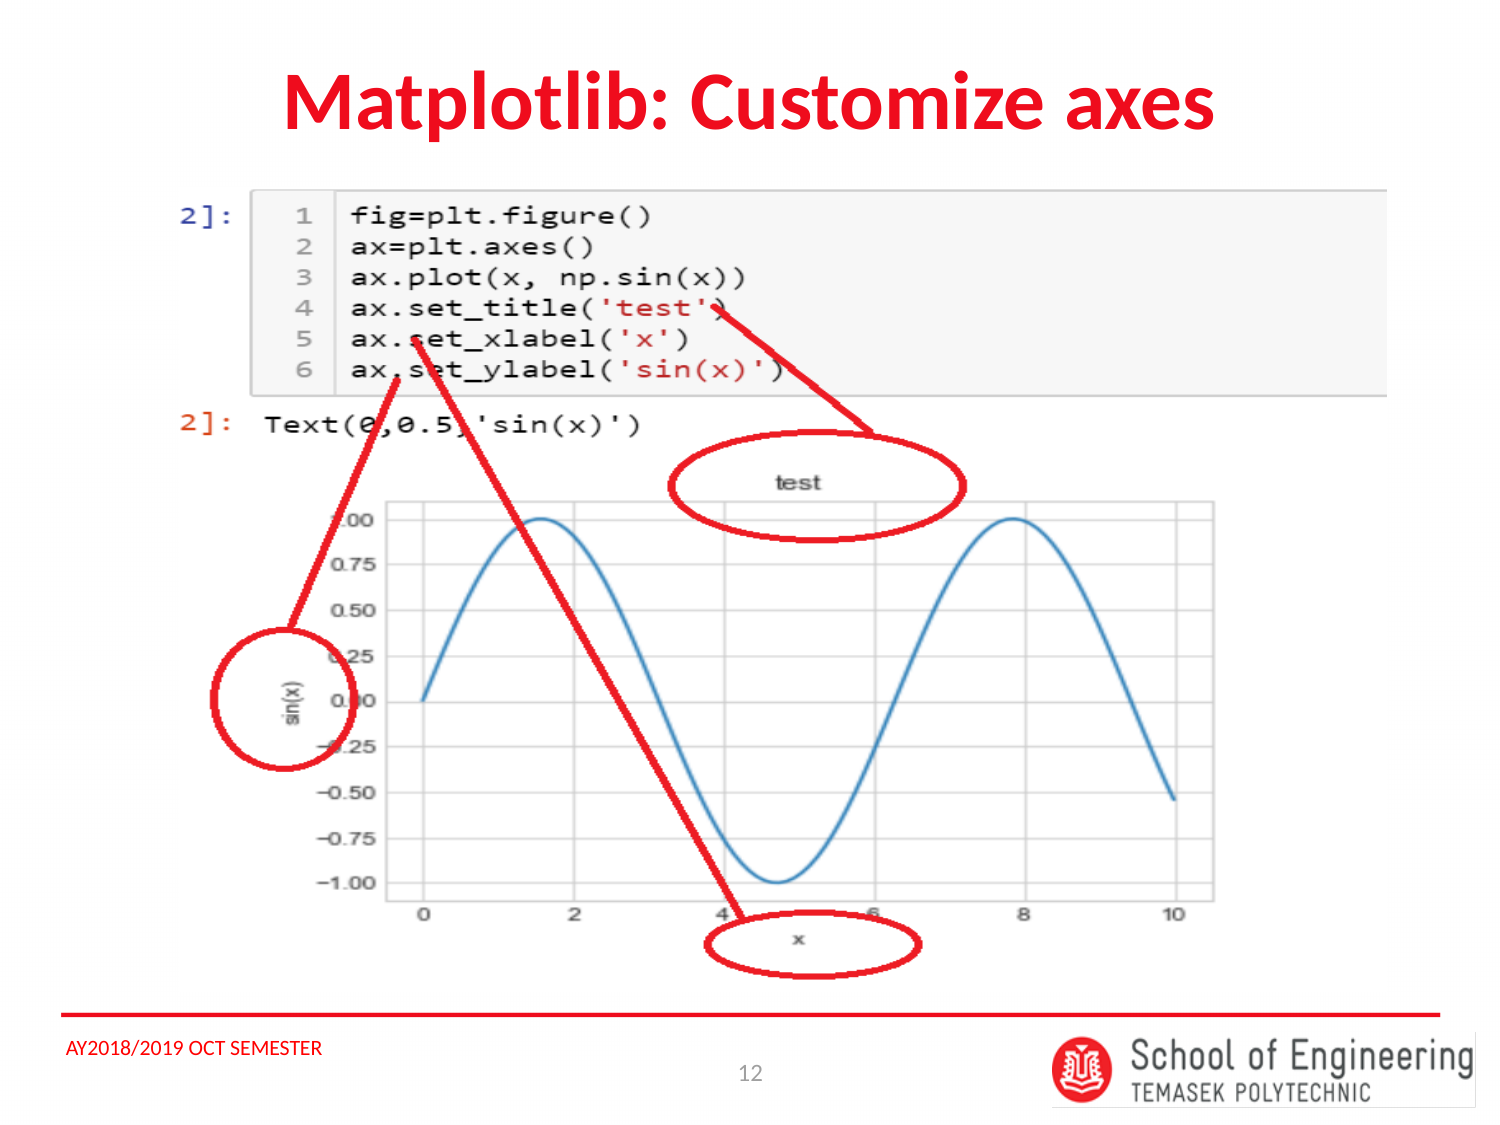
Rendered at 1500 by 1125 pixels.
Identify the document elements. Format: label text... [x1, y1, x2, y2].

slide_number 12 [575, 1041, 926, 1102]
picture [0, 187, 1500, 1125]
text_box Matplotlib: Customize axes [0, 2, 1500, 190]
text_box AY2018/2019 OCT SEMESTER [46, 1025, 907, 1067]
